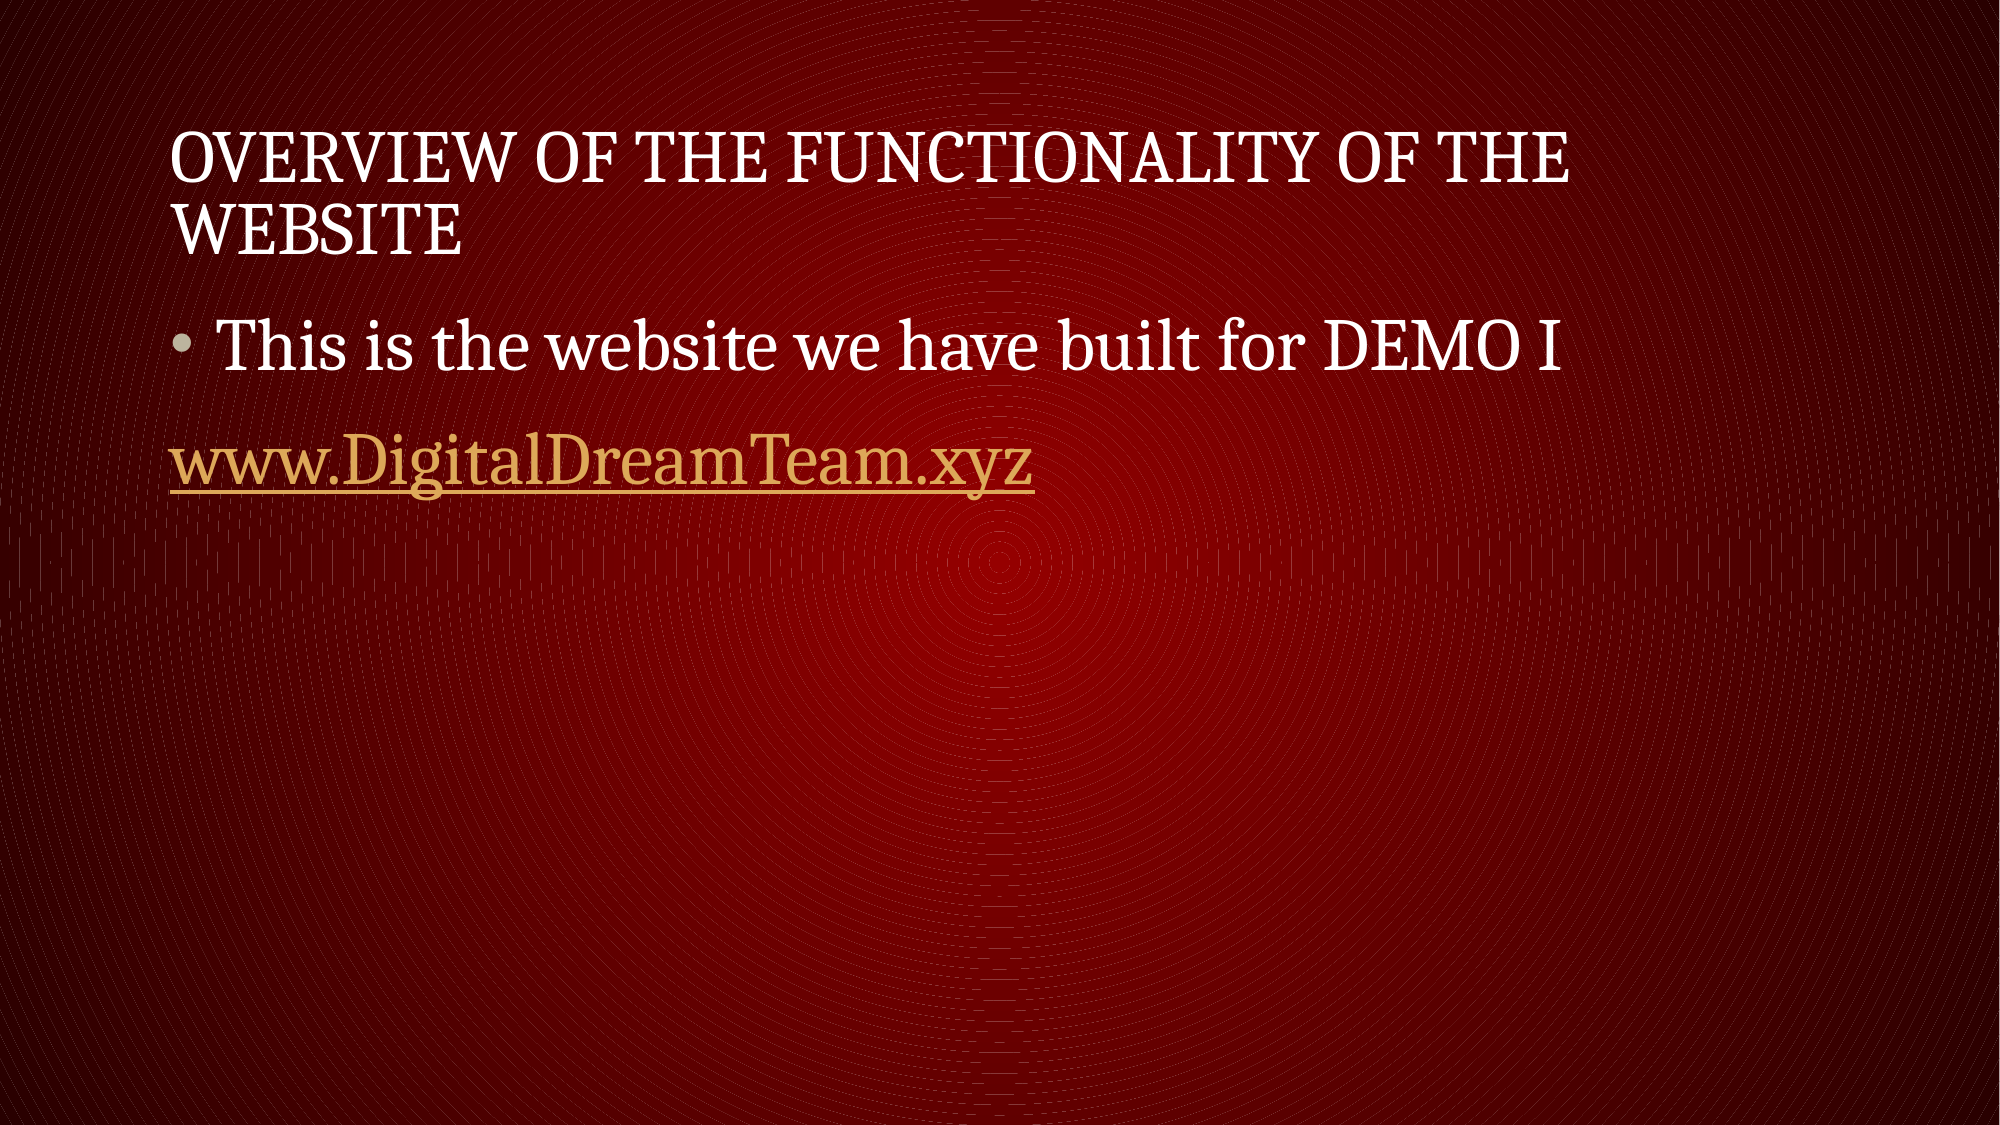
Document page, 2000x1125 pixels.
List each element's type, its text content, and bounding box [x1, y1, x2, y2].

title Overview of the functionality of the website [149, 79, 1850, 280]
list This is the website we have built for DEMO I www.DigitalDreamTeam.xyz [149, 295, 1913, 1030]
